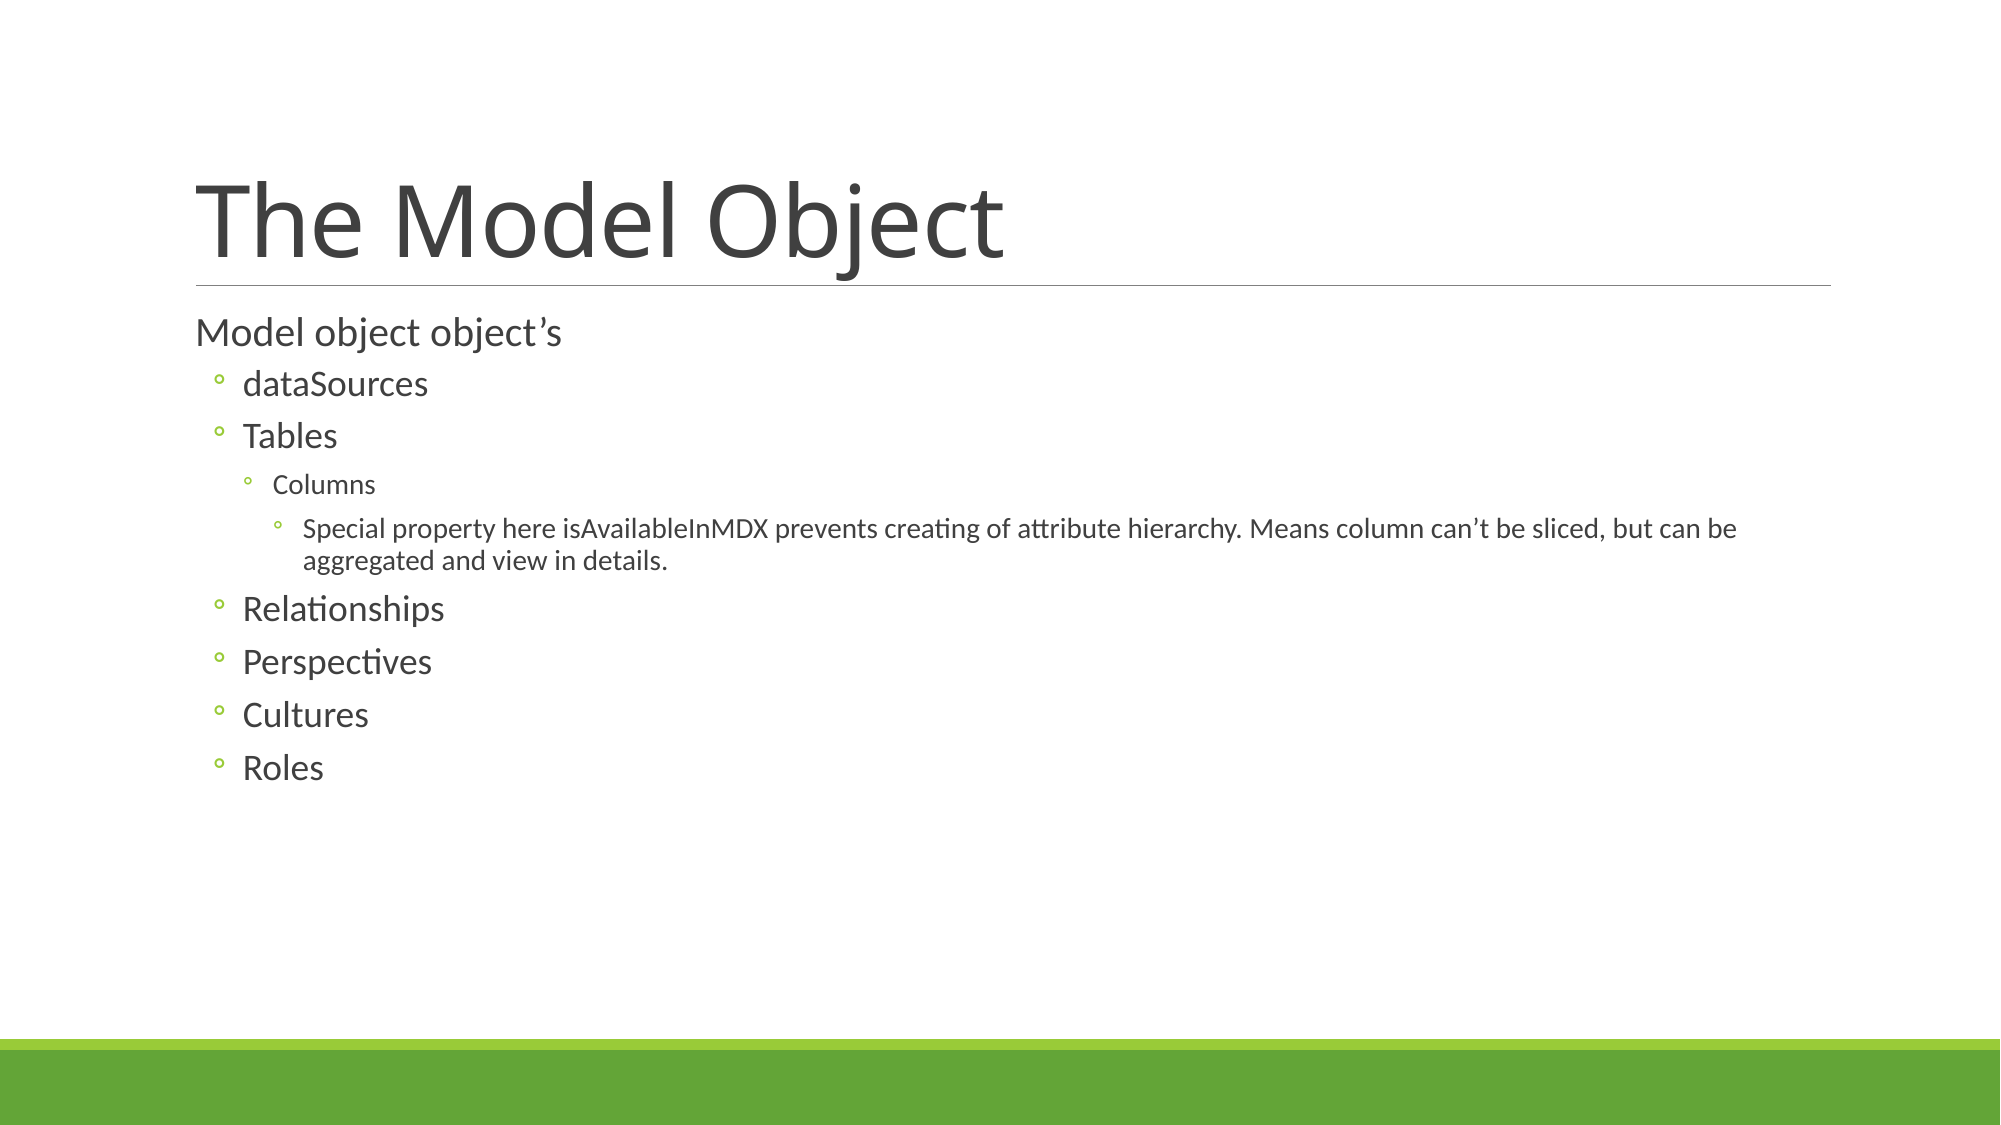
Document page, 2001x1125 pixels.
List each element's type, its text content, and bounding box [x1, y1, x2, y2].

title The Model Object [180, 47, 1830, 285]
list Model object object’s dataSources Tables Columns Special property here isAvailableInMDX prevents creating of attribute hierarchy. Means column can’t be sliced, but can be aggregated and view in details. Relationships Perspectives Cultures Roles [180, 302, 1830, 963]
